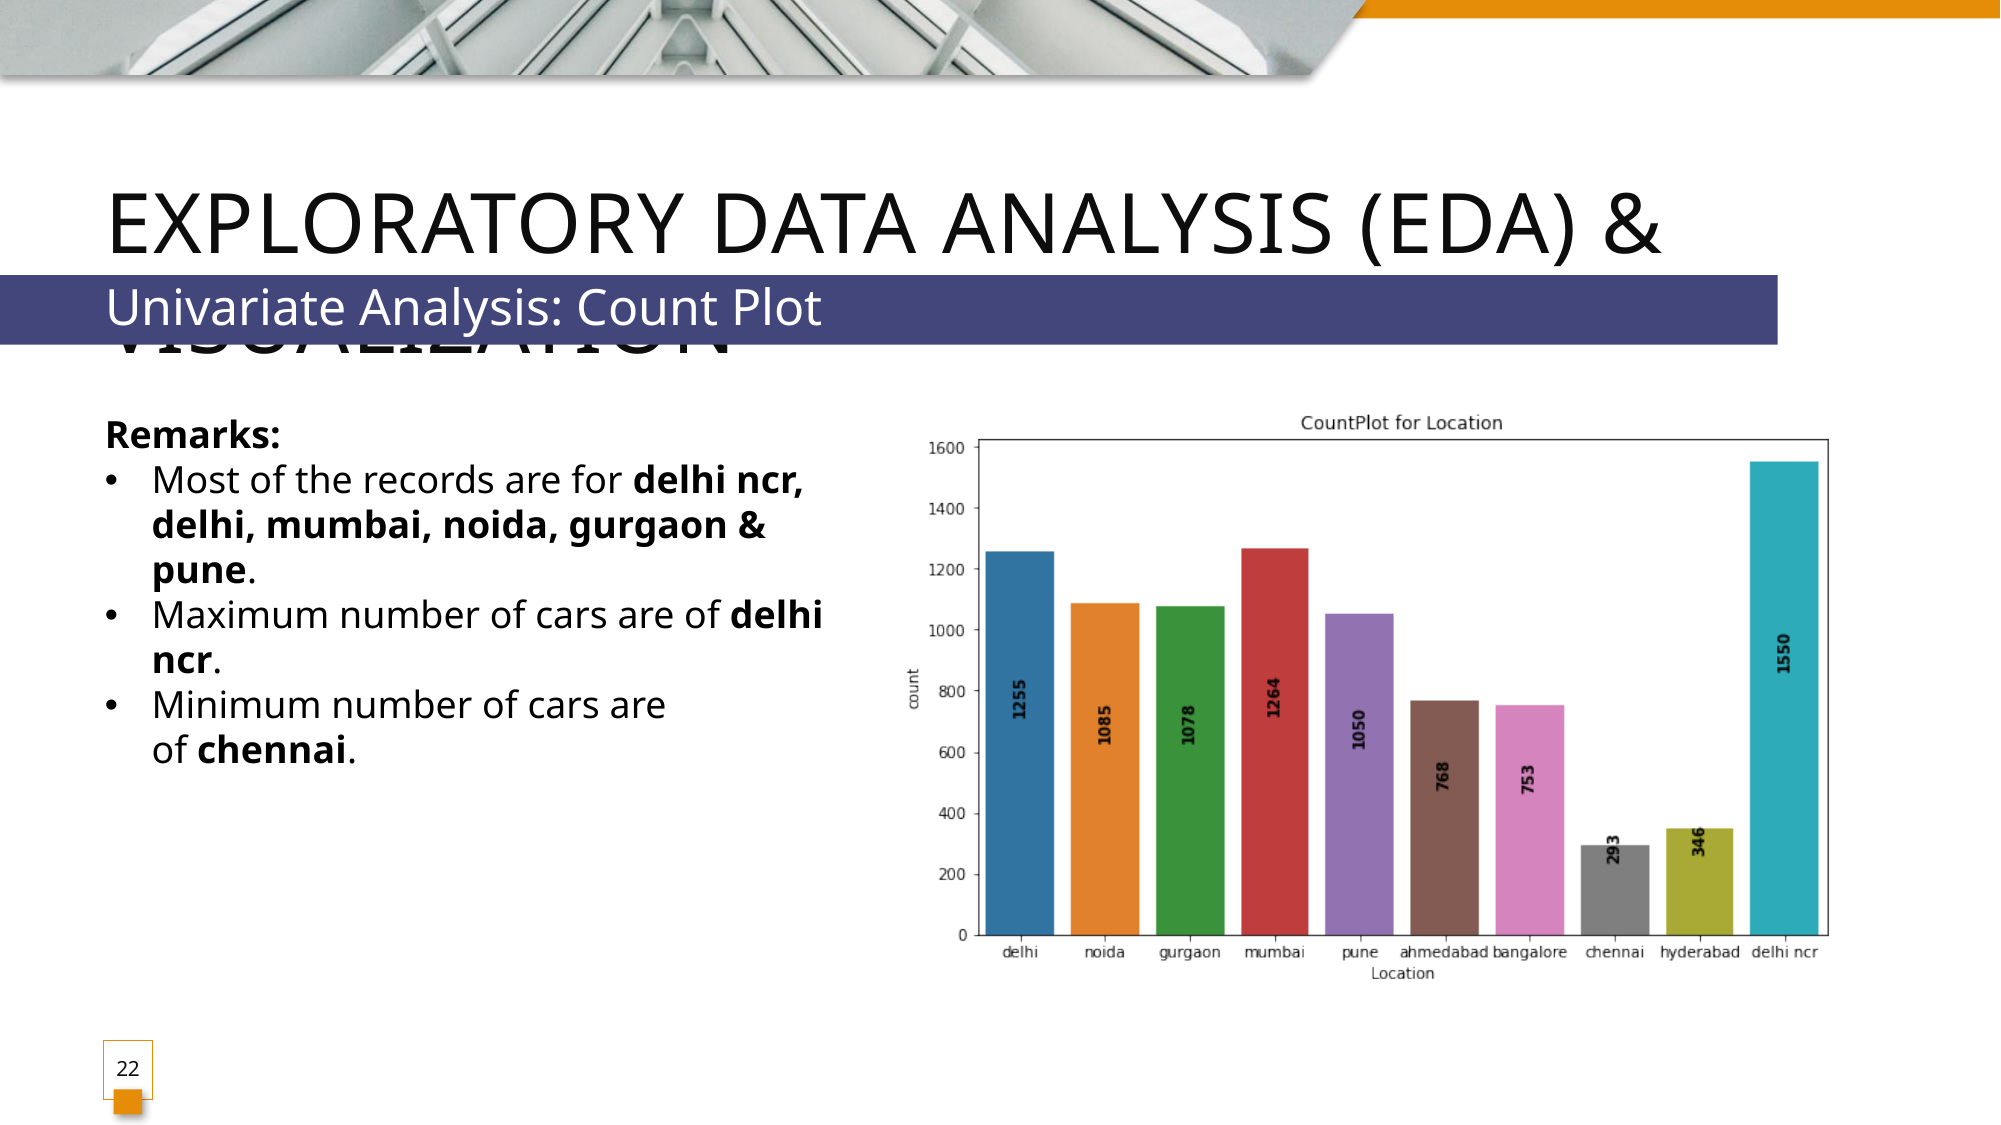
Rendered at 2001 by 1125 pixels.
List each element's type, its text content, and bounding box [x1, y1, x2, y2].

text_box [113, 1089, 143, 1115]
title Exploratory Data analysis (eda) & visualization [90, 162, 1863, 279]
text_box Remarks: Most of the records are for delhi ncr, delhi, mumbai, noida, gurgaon & pune. Maximum number of cars are of delhi ncr. Minimum number of cars are of chennai. [89, 404, 889, 779]
list Univariate Analysis: Count Plot [0, 275, 1778, 345]
slide_number 22 [103, 1040, 153, 1100]
picture [895, 403, 1837, 994]
picture [0, 0, 1367, 76]
